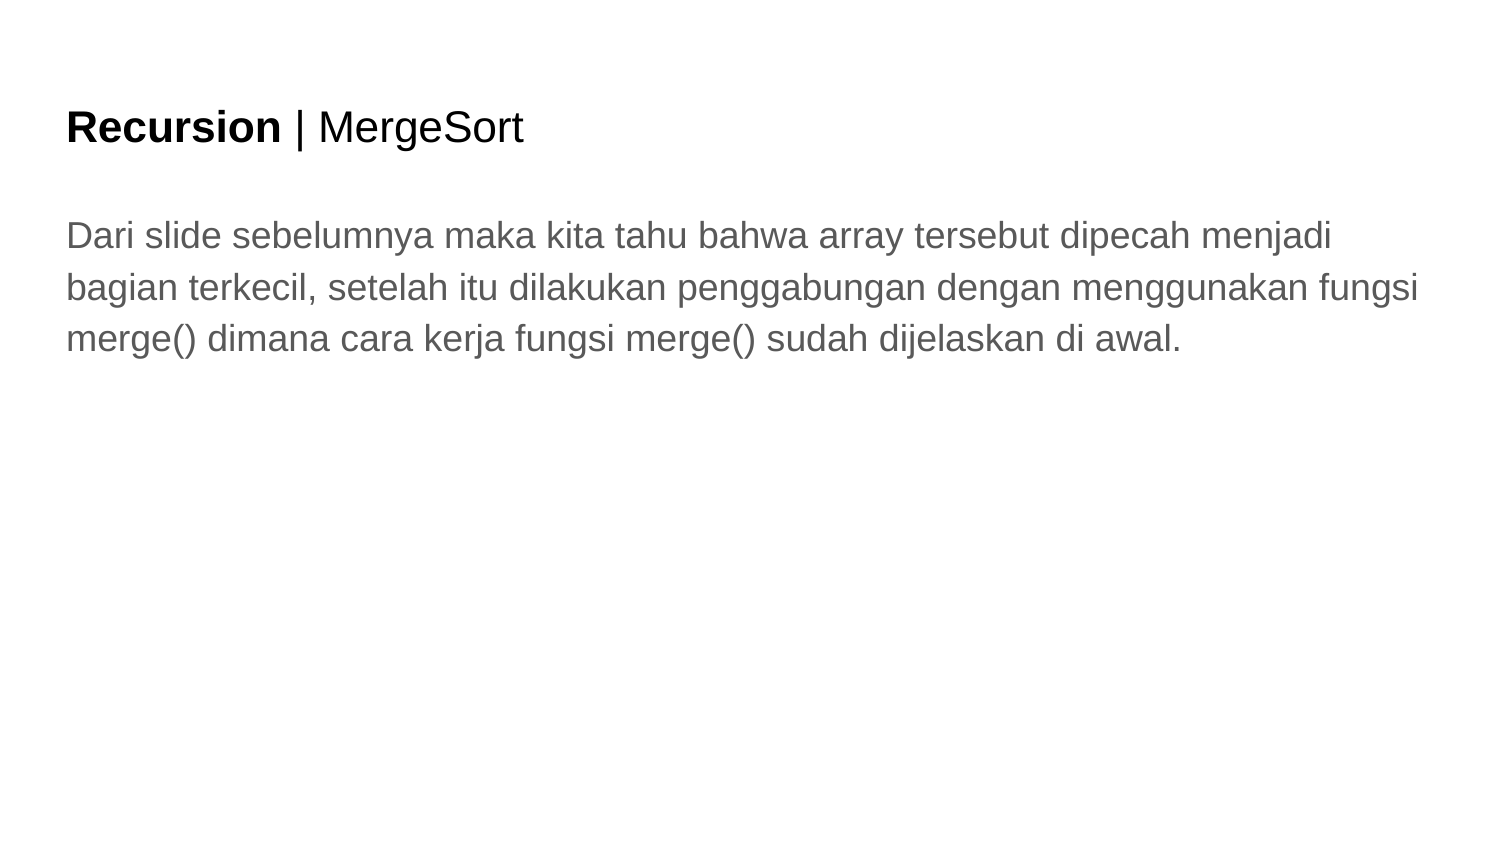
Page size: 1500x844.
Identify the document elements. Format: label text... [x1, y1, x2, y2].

list Dari slide sebelumnya maka kita tahu bahwa array tersebut dipecah menjadi bagian terkecil, setelah itu dilakukan penggabungan dengan menggunakan fungsi merge() dimana cara kerja fungsi merge() sudah dijelaskan di awal. [51, 189, 1449, 750]
title Recursion | MergeSort [51, 72, 1449, 167]
